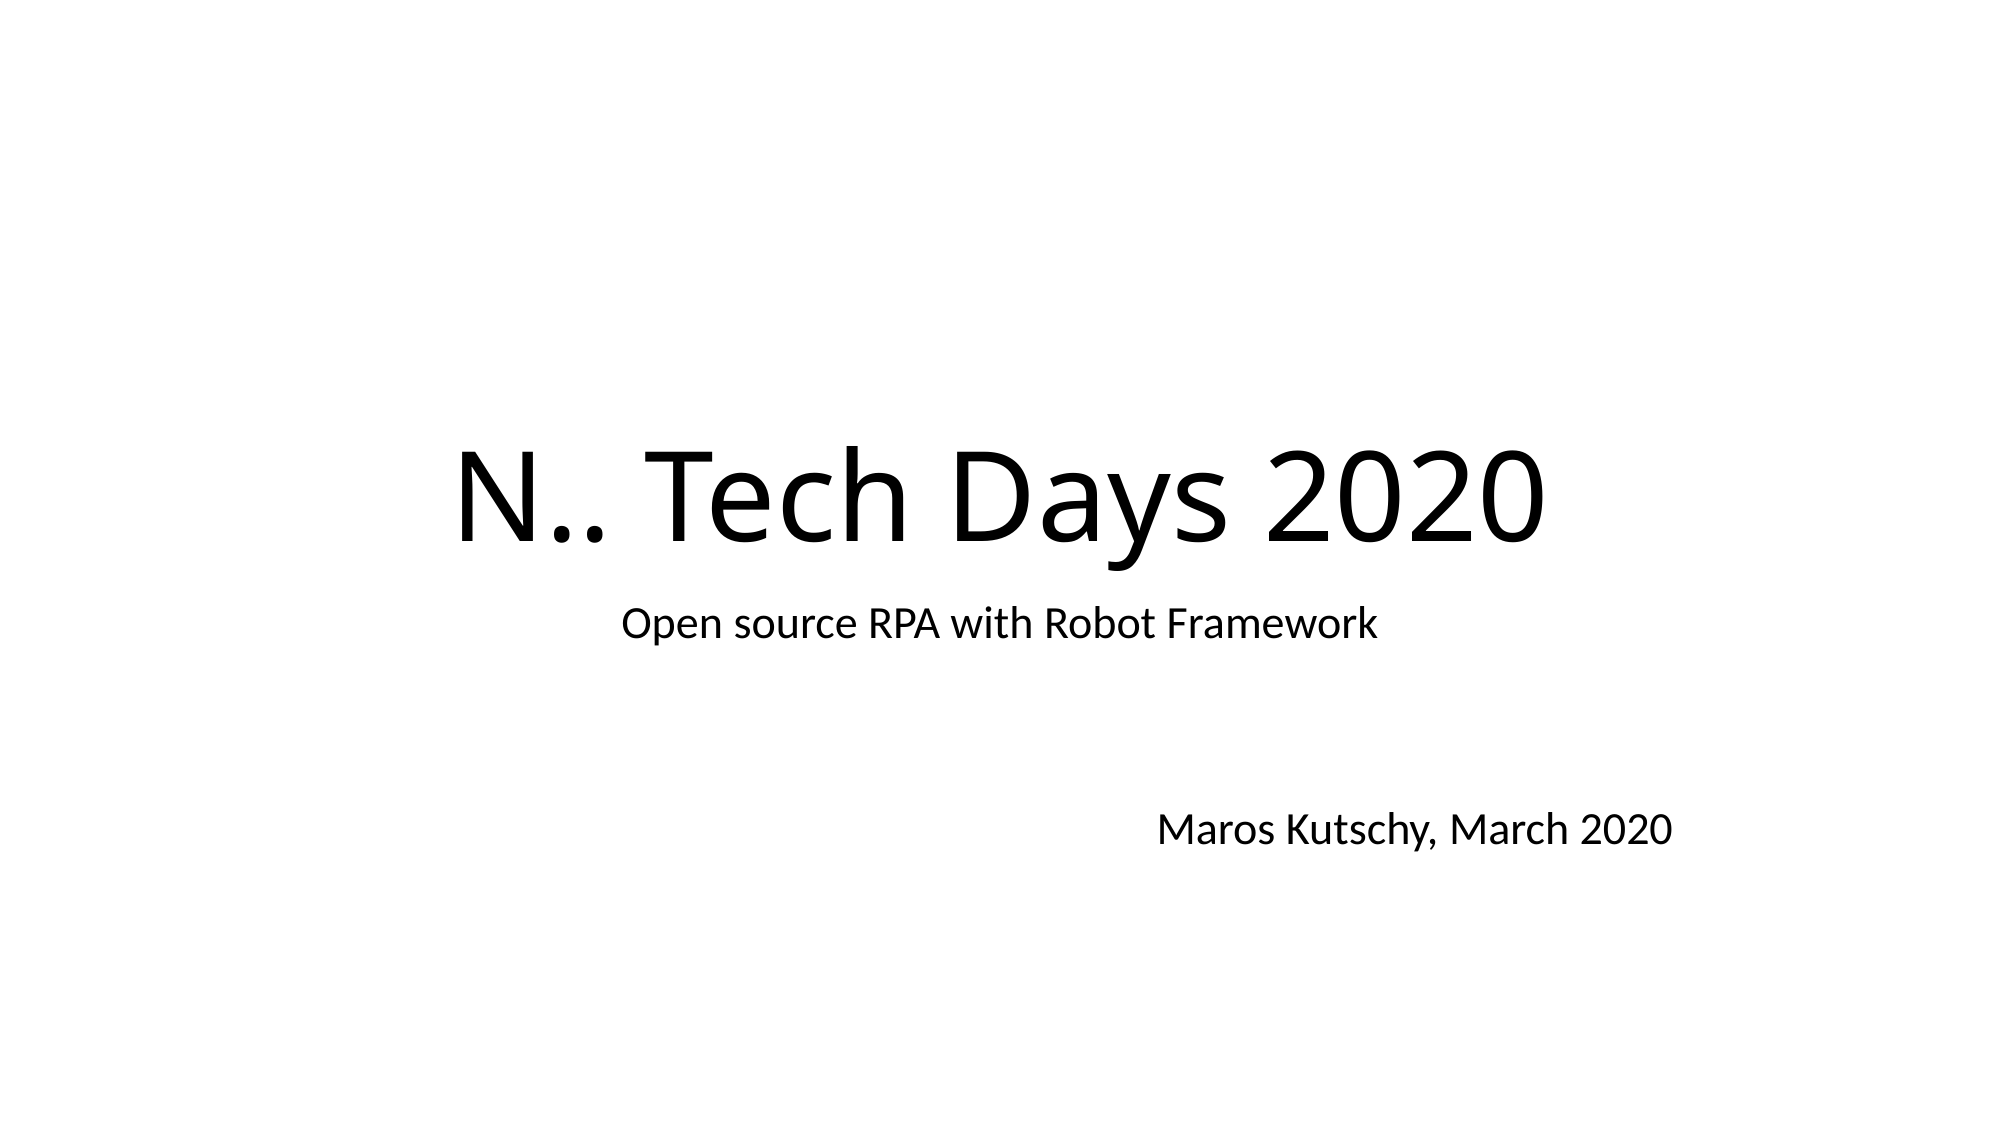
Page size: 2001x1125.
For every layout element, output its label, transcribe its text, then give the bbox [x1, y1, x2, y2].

title N.. Tech Days 2020 [249, 184, 1750, 576]
subtitle Open source RPA with Robot Framework Maros Kutschy, March 2020 [249, 590, 1750, 863]
